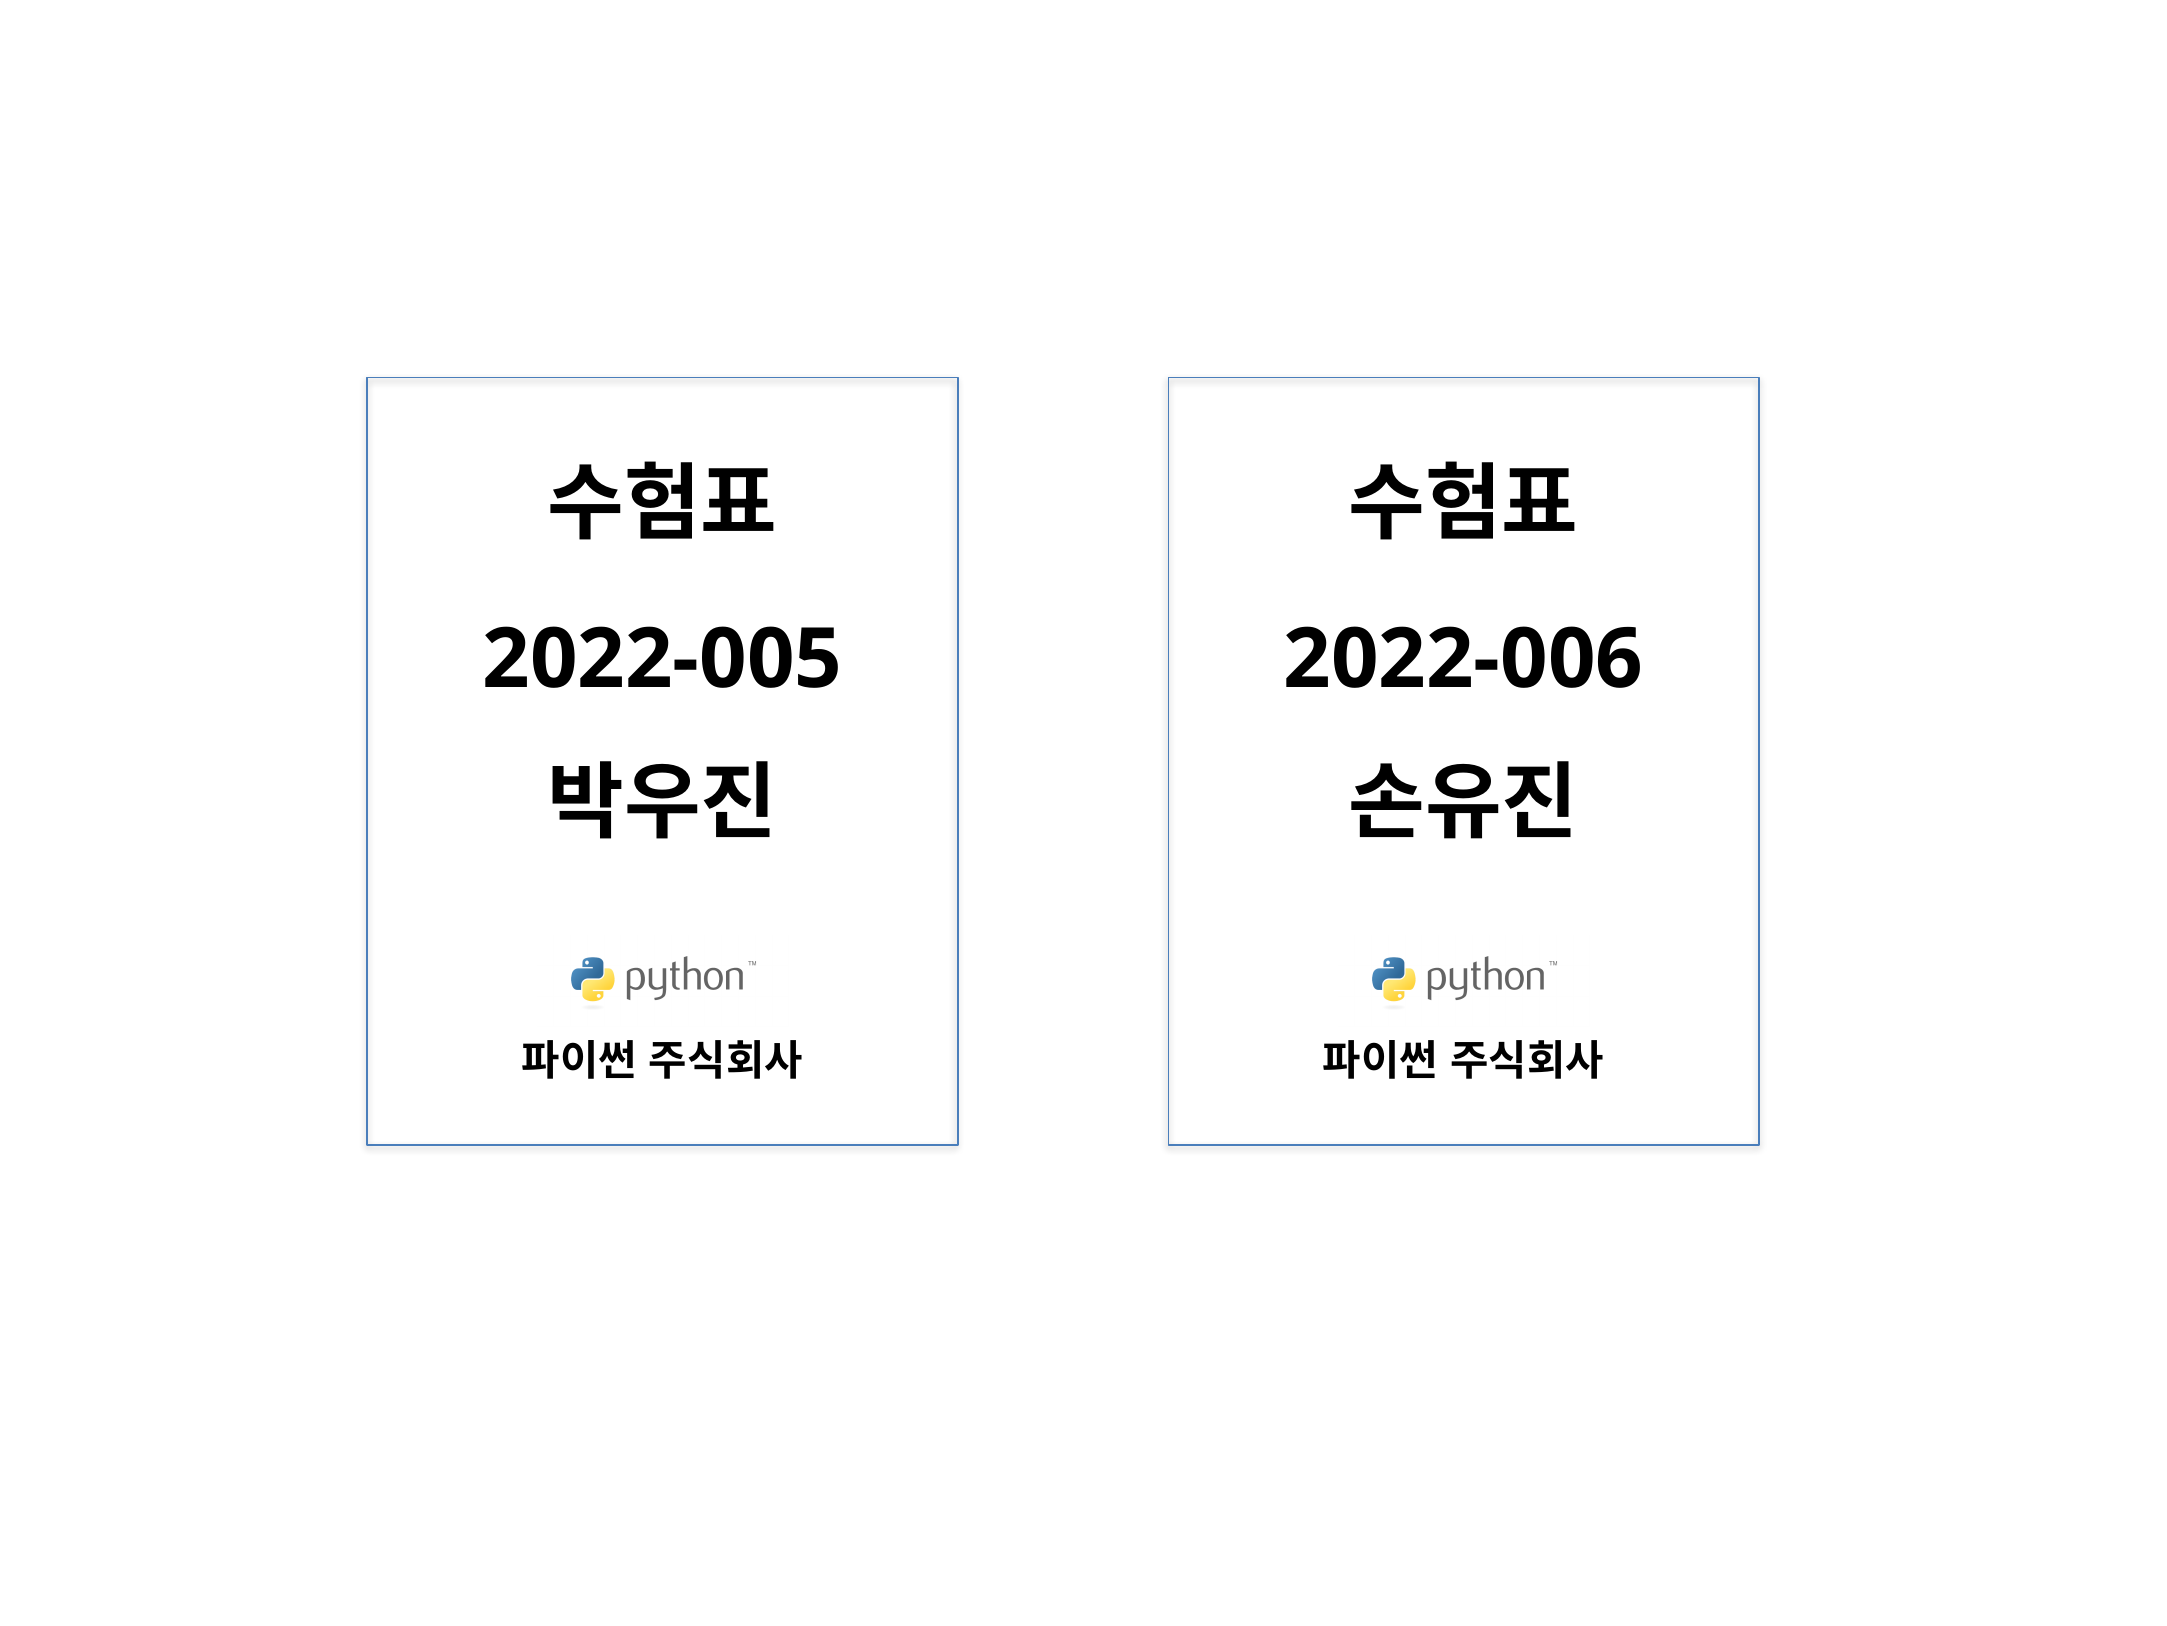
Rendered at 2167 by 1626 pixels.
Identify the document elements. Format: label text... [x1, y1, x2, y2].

text_box [1168, 377, 1760, 1146]
text_box 수험표 [1168, 441, 1759, 557]
text_box [366, 377, 959, 1146]
text_box 2022-005 [367, 596, 958, 712]
text_box 2022-006 [1168, 596, 1759, 712]
text_box 손유진 [1168, 740, 1759, 856]
text_box 파이썬 주식회사 [1168, 1026, 1759, 1091]
picture [1337, 934, 1590, 1027]
picture [536, 934, 789, 1027]
text_box 수험표 [367, 441, 958, 557]
text_box 박우진 [367, 740, 958, 856]
text_box 파이썬 주식회사 [367, 1026, 958, 1091]
